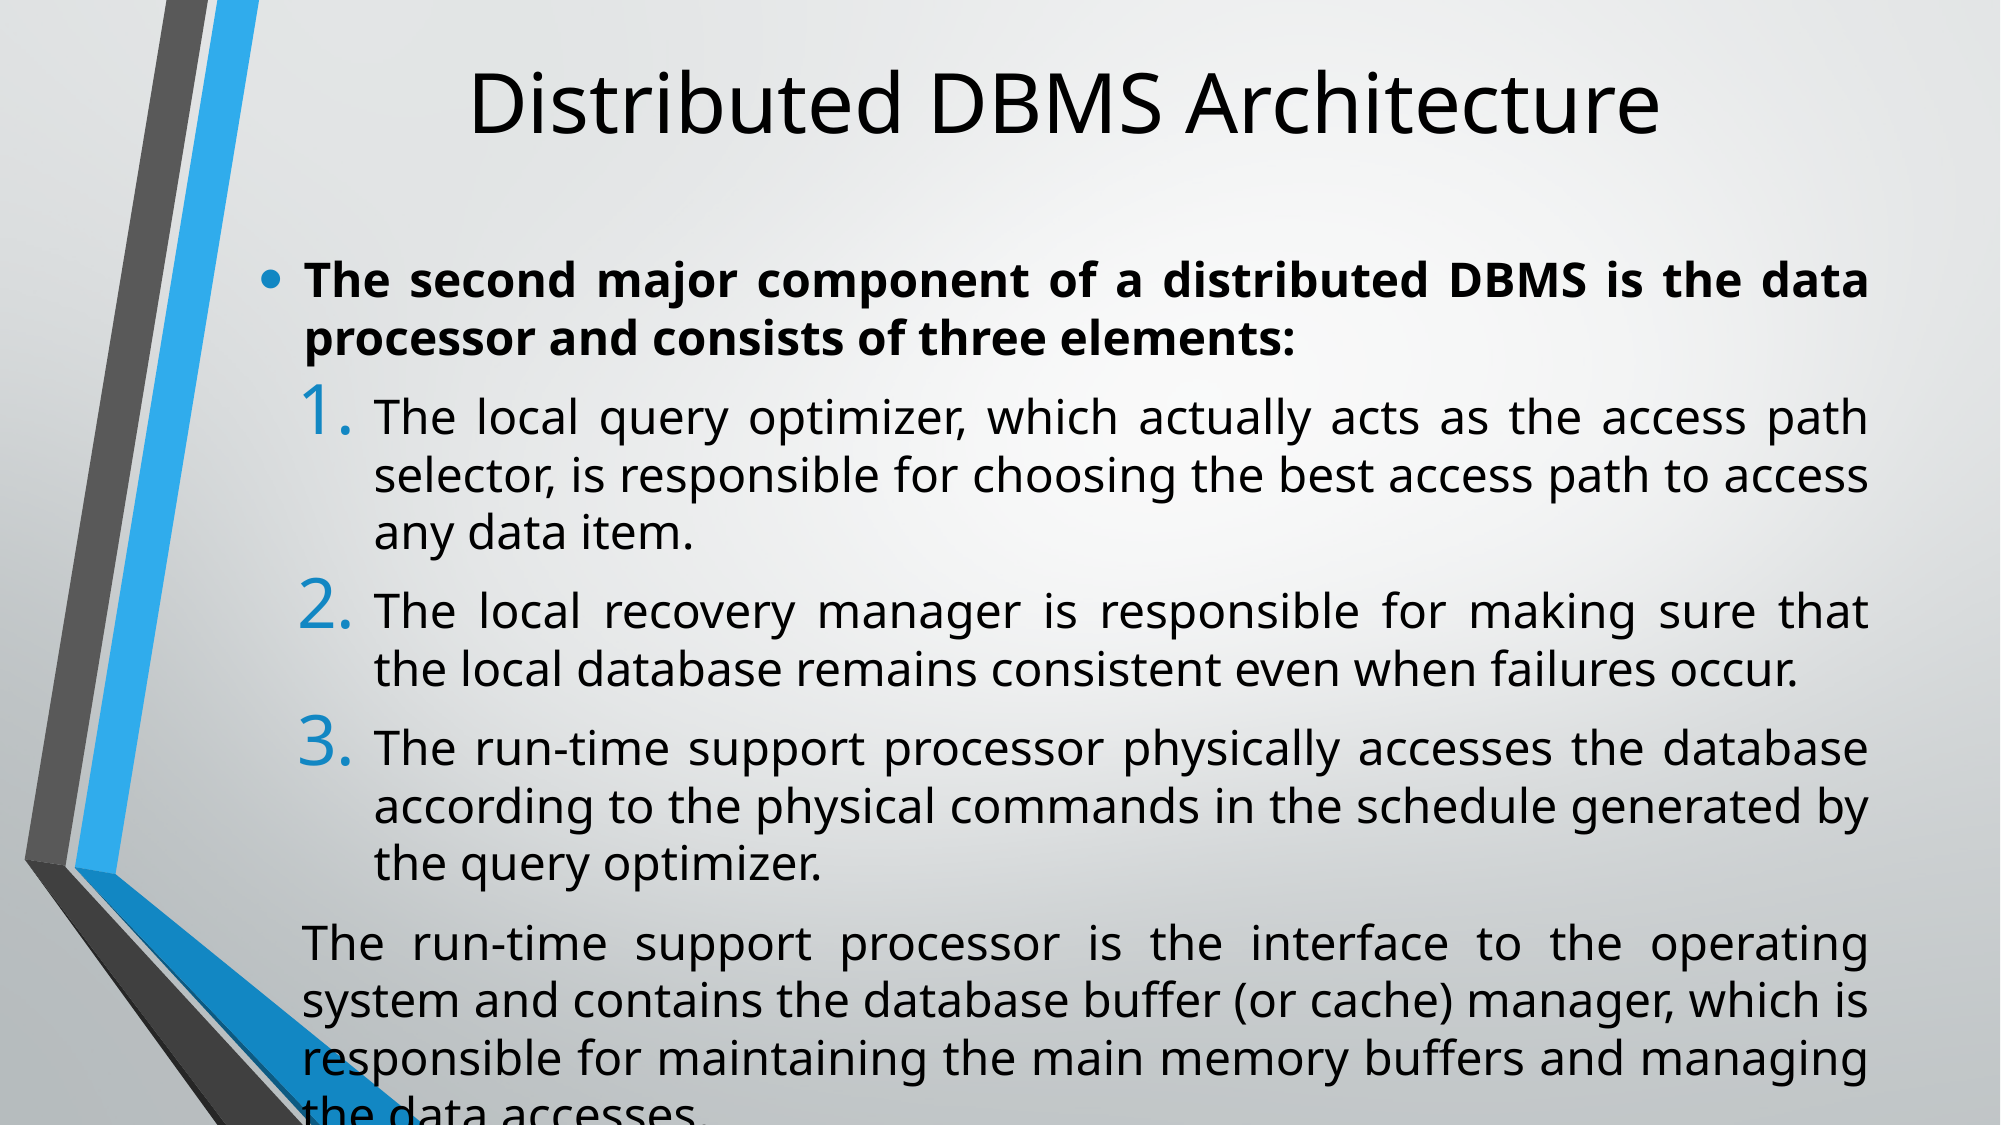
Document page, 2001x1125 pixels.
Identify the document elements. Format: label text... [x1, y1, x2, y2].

title Distributed DBMS Architecture [243, 39, 1887, 161]
list The second major component of a distributed DBMS is the data processor and consists of three elements: The local query optimizer, which actually acts as the access path selector, is responsible for choosing the best access path to access any data item. The local recovery manager is responsible for making sure that the local database remains consistent even when failures occur. The run-time support processor physically accesses the database according to the physical commands in the schedule generated by the query optimizer. The run-time support processor is the interface to the operating system and contains the database buffer (or cache) manager, which is responsible for maintaining the main memory buffers and managing the data accesses. [243, 242, 1887, 1125]
